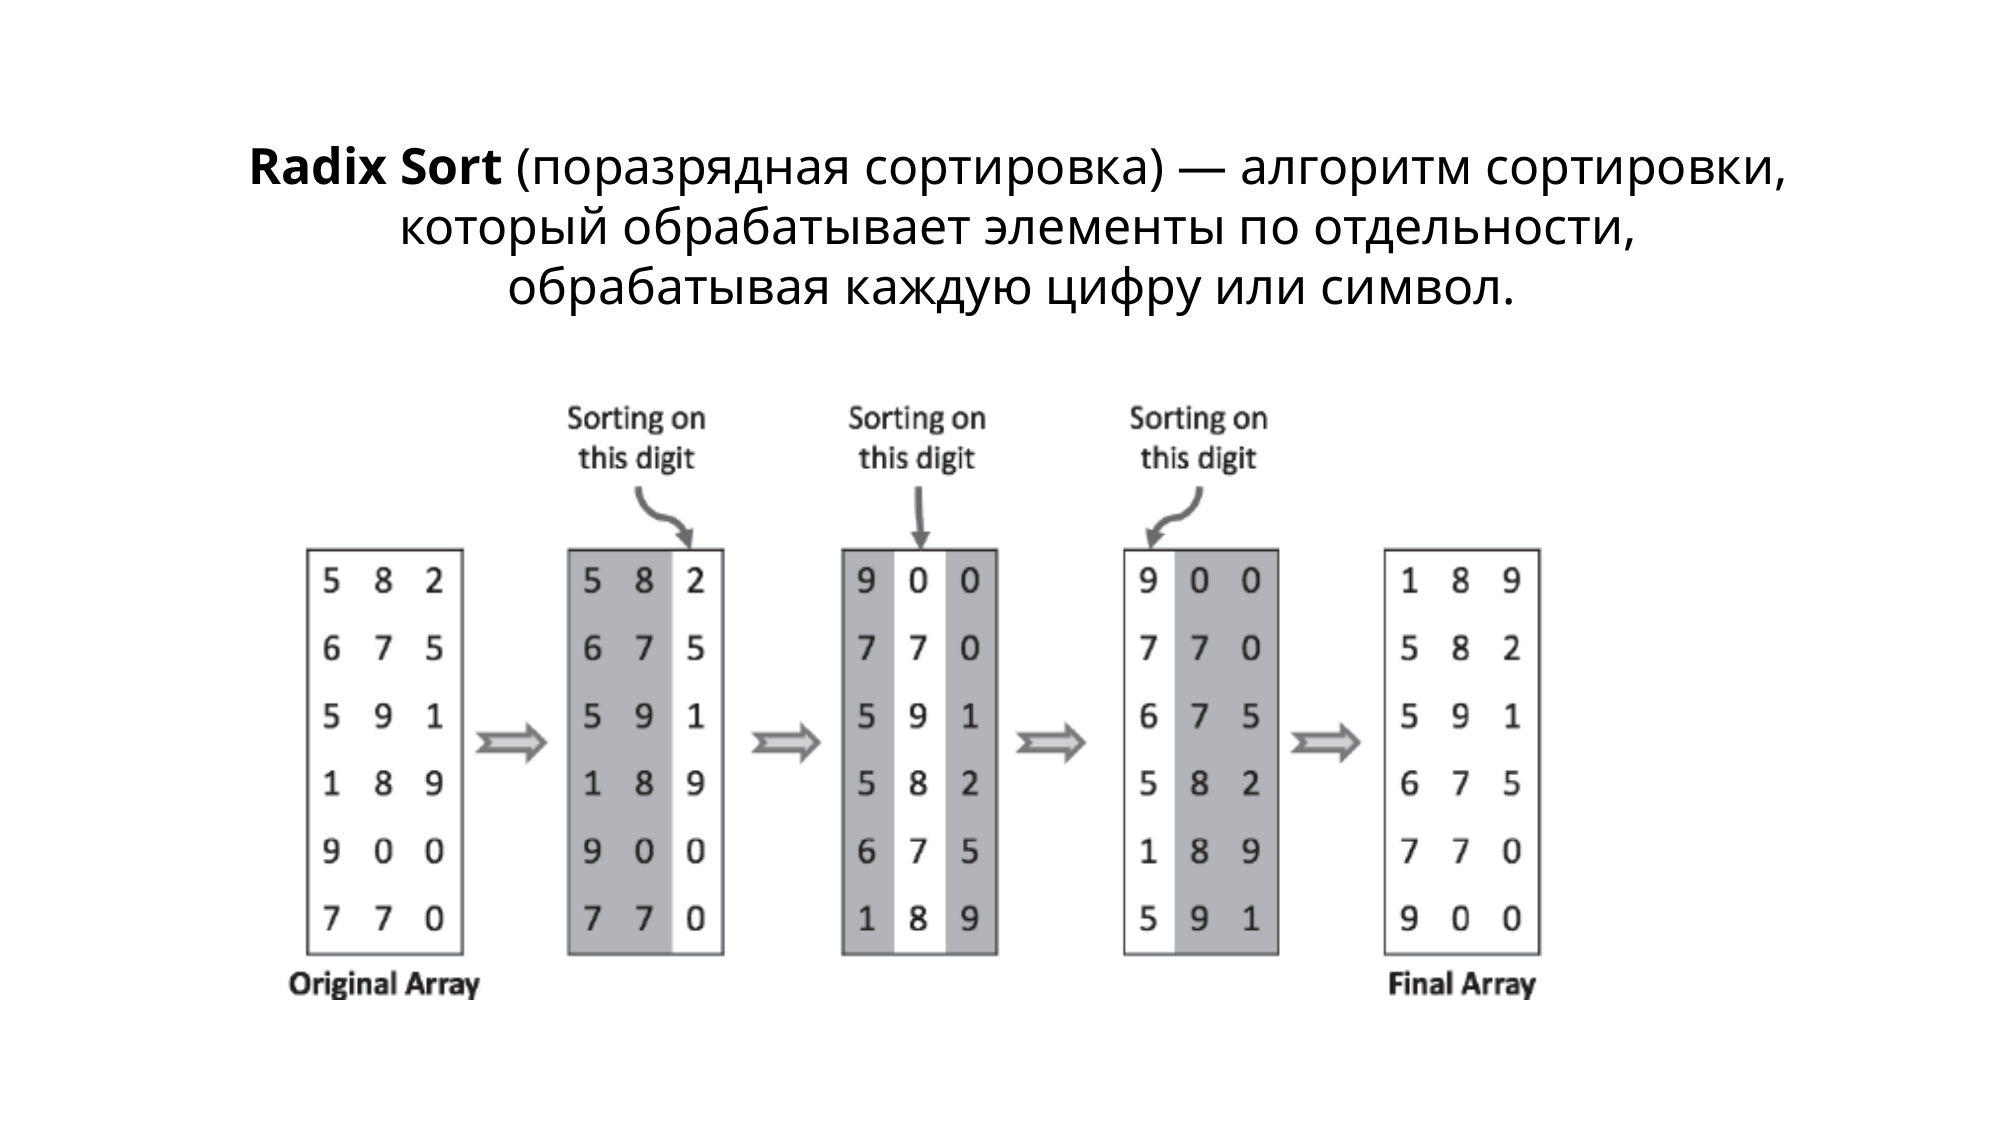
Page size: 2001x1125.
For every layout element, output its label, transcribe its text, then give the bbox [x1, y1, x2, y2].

picture [279, 384, 1562, 1000]
text_box Radix Sort (поразрядная сортировка) — алгоритм сортировки, который обрабатывает элементы по отдельности, обрабатывая каждую цифру или символ. [233, 127, 1804, 331]
